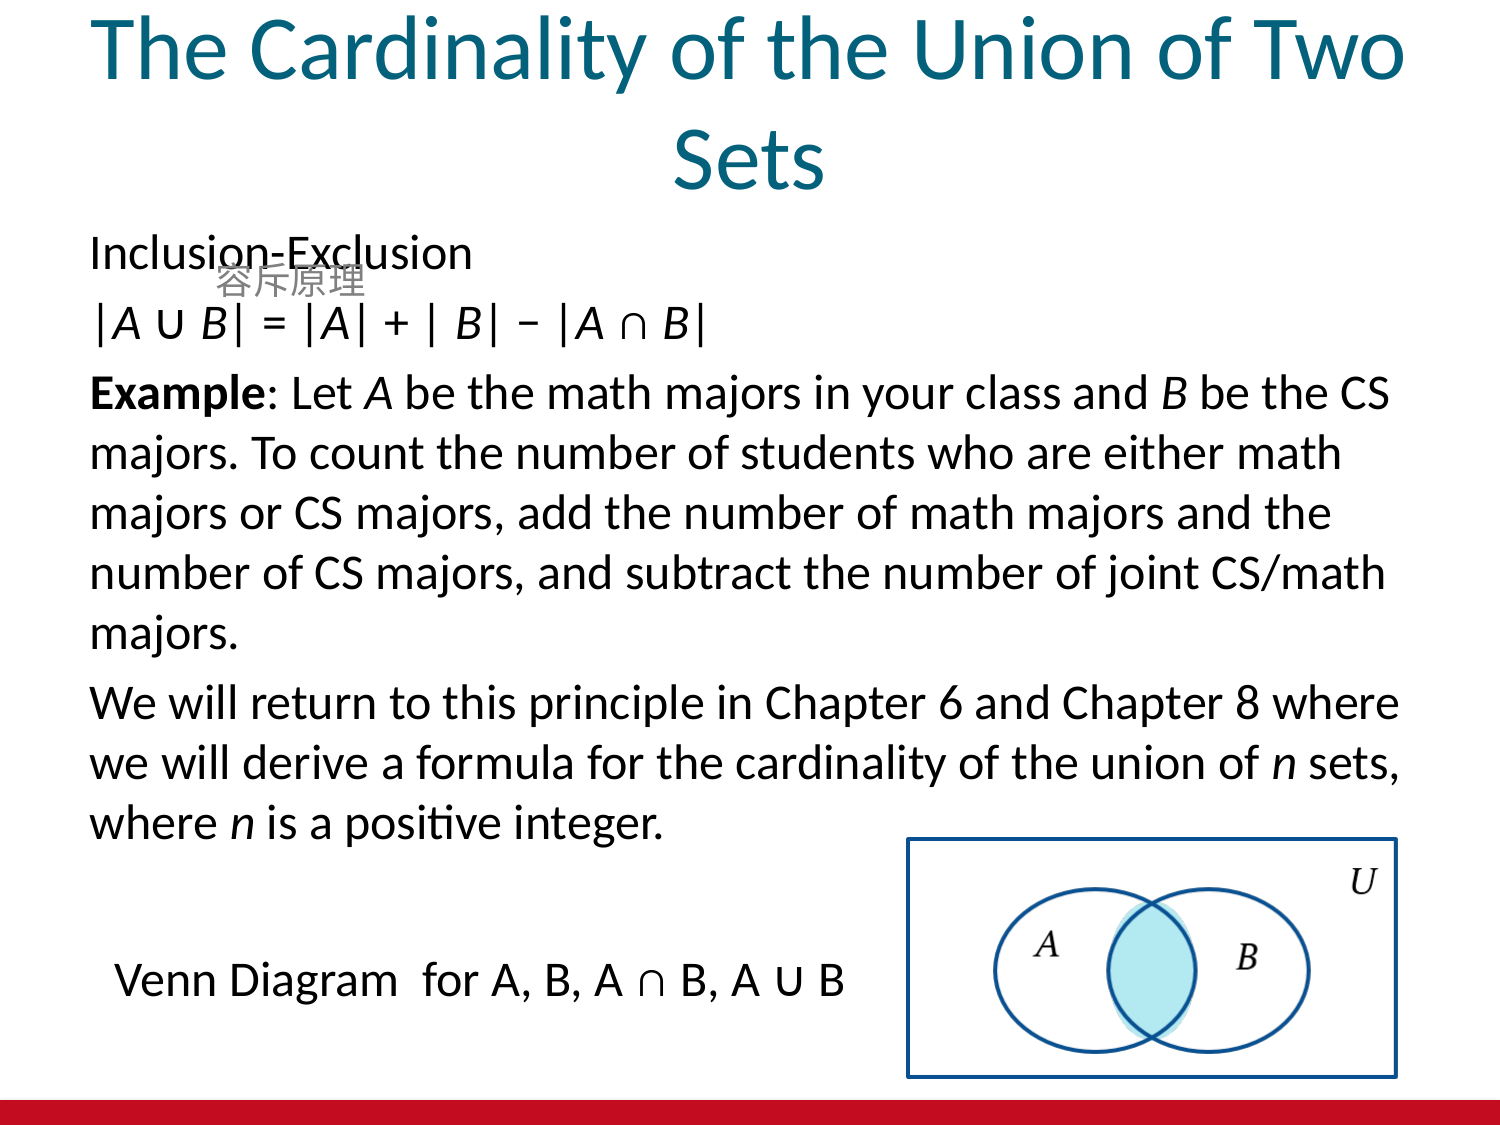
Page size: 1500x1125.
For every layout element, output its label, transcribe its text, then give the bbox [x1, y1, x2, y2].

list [906, 837, 1471, 1079]
list Venn Diagram for A, B, A ∩ B, A ∪ B [99, 939, 888, 1015]
list Inclusion-Exclusion |A ∪ B| = |A| + | B| − |A ∩ B| Example: Let A be the math majors in your class and B be the CS majors. To count the number of students who are either math majors or CS majors, add the number of math majors and the number of CS majors, and subtract the number of joint CS/math majors. We will return to this principle in Chapter 6 and Chapter 8 where we will derive a formula for the cardinality of the union of n sets, where n is a positive integer. [75, 212, 1477, 863]
title The Cardinality of the Union of Two Sets [0, 0, 1500, 195]
text_box 容斥原理 [200, 249, 381, 310]
